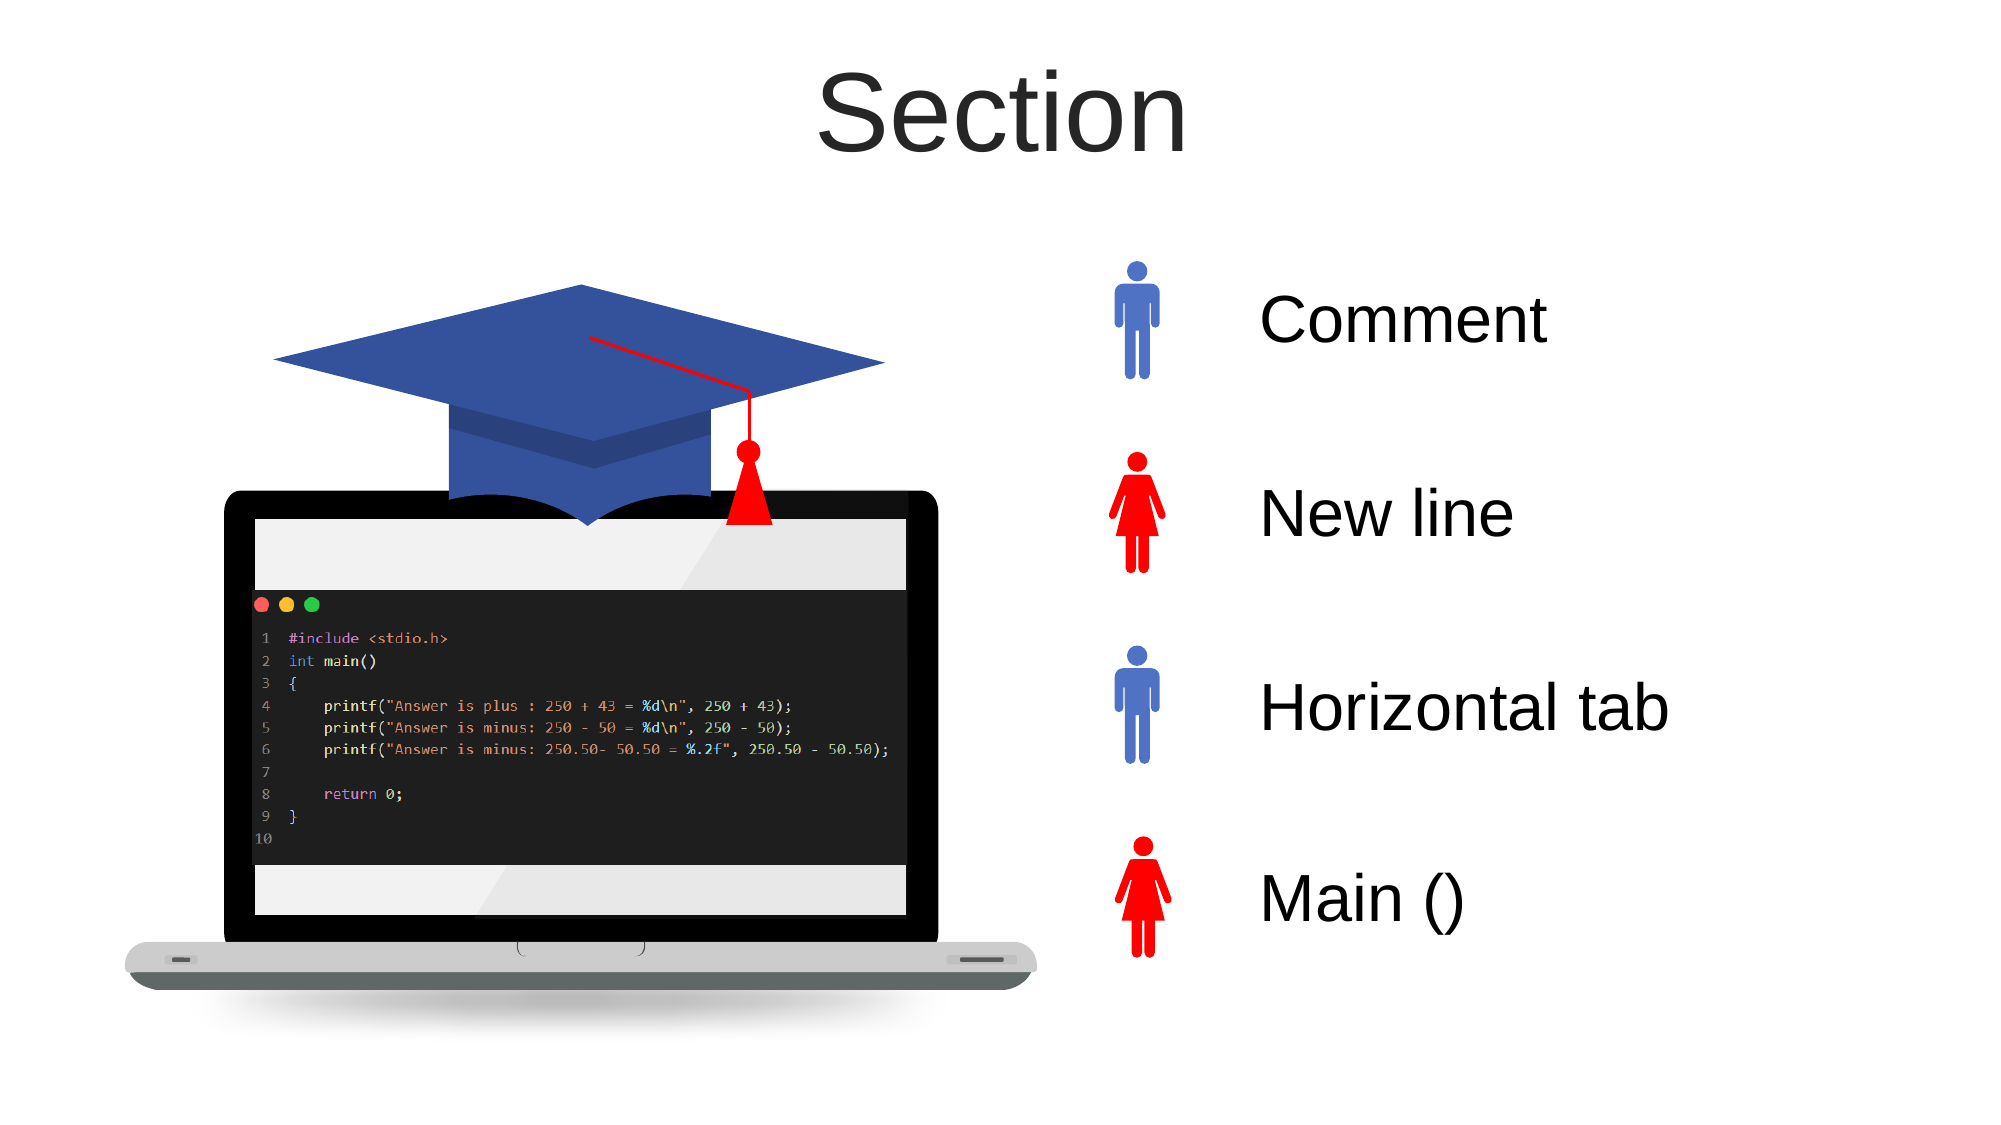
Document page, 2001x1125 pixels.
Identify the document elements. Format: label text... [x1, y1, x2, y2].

text_box [1108, 450, 1167, 575]
text_box Horizontal tab [1244, 656, 1857, 752]
text_box [1114, 835, 1173, 959]
text_box New line [1244, 462, 1857, 558]
list Section [53, 55, 1952, 175]
text_box Main () [1244, 846, 1857, 942]
text_box Comment [1244, 268, 1857, 364]
picture [252, 590, 907, 865]
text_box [273, 284, 886, 527]
text_box [1113, 260, 1161, 381]
text_box [1113, 644, 1161, 766]
